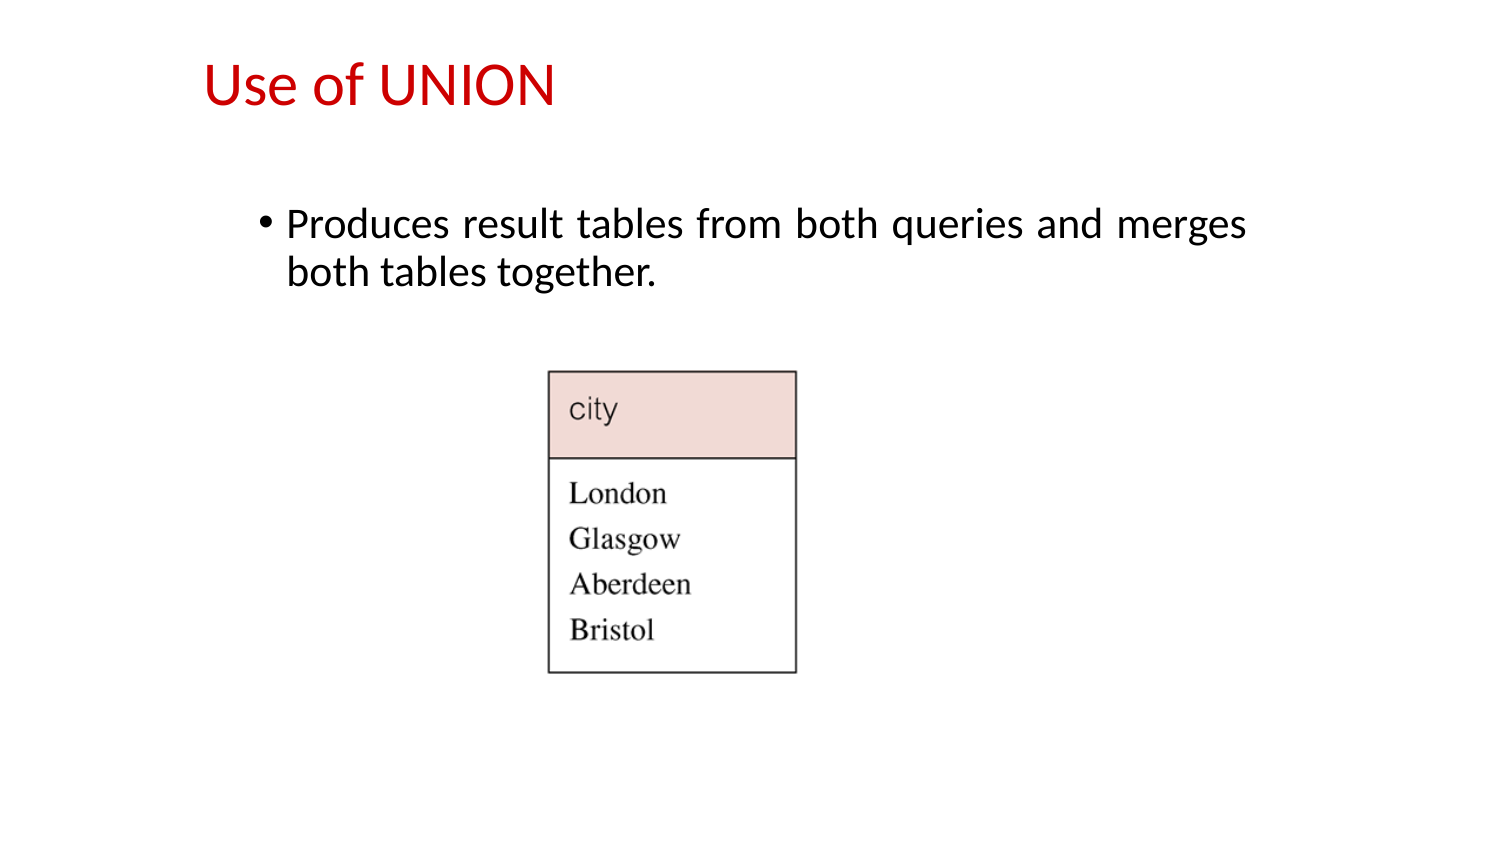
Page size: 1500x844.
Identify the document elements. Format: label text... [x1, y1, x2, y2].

picture [545, 369, 799, 676]
title Use of UNION [192, 50, 1224, 119]
list Produces result tables from both queries and merges both tables together. [246, 195, 1259, 711]
